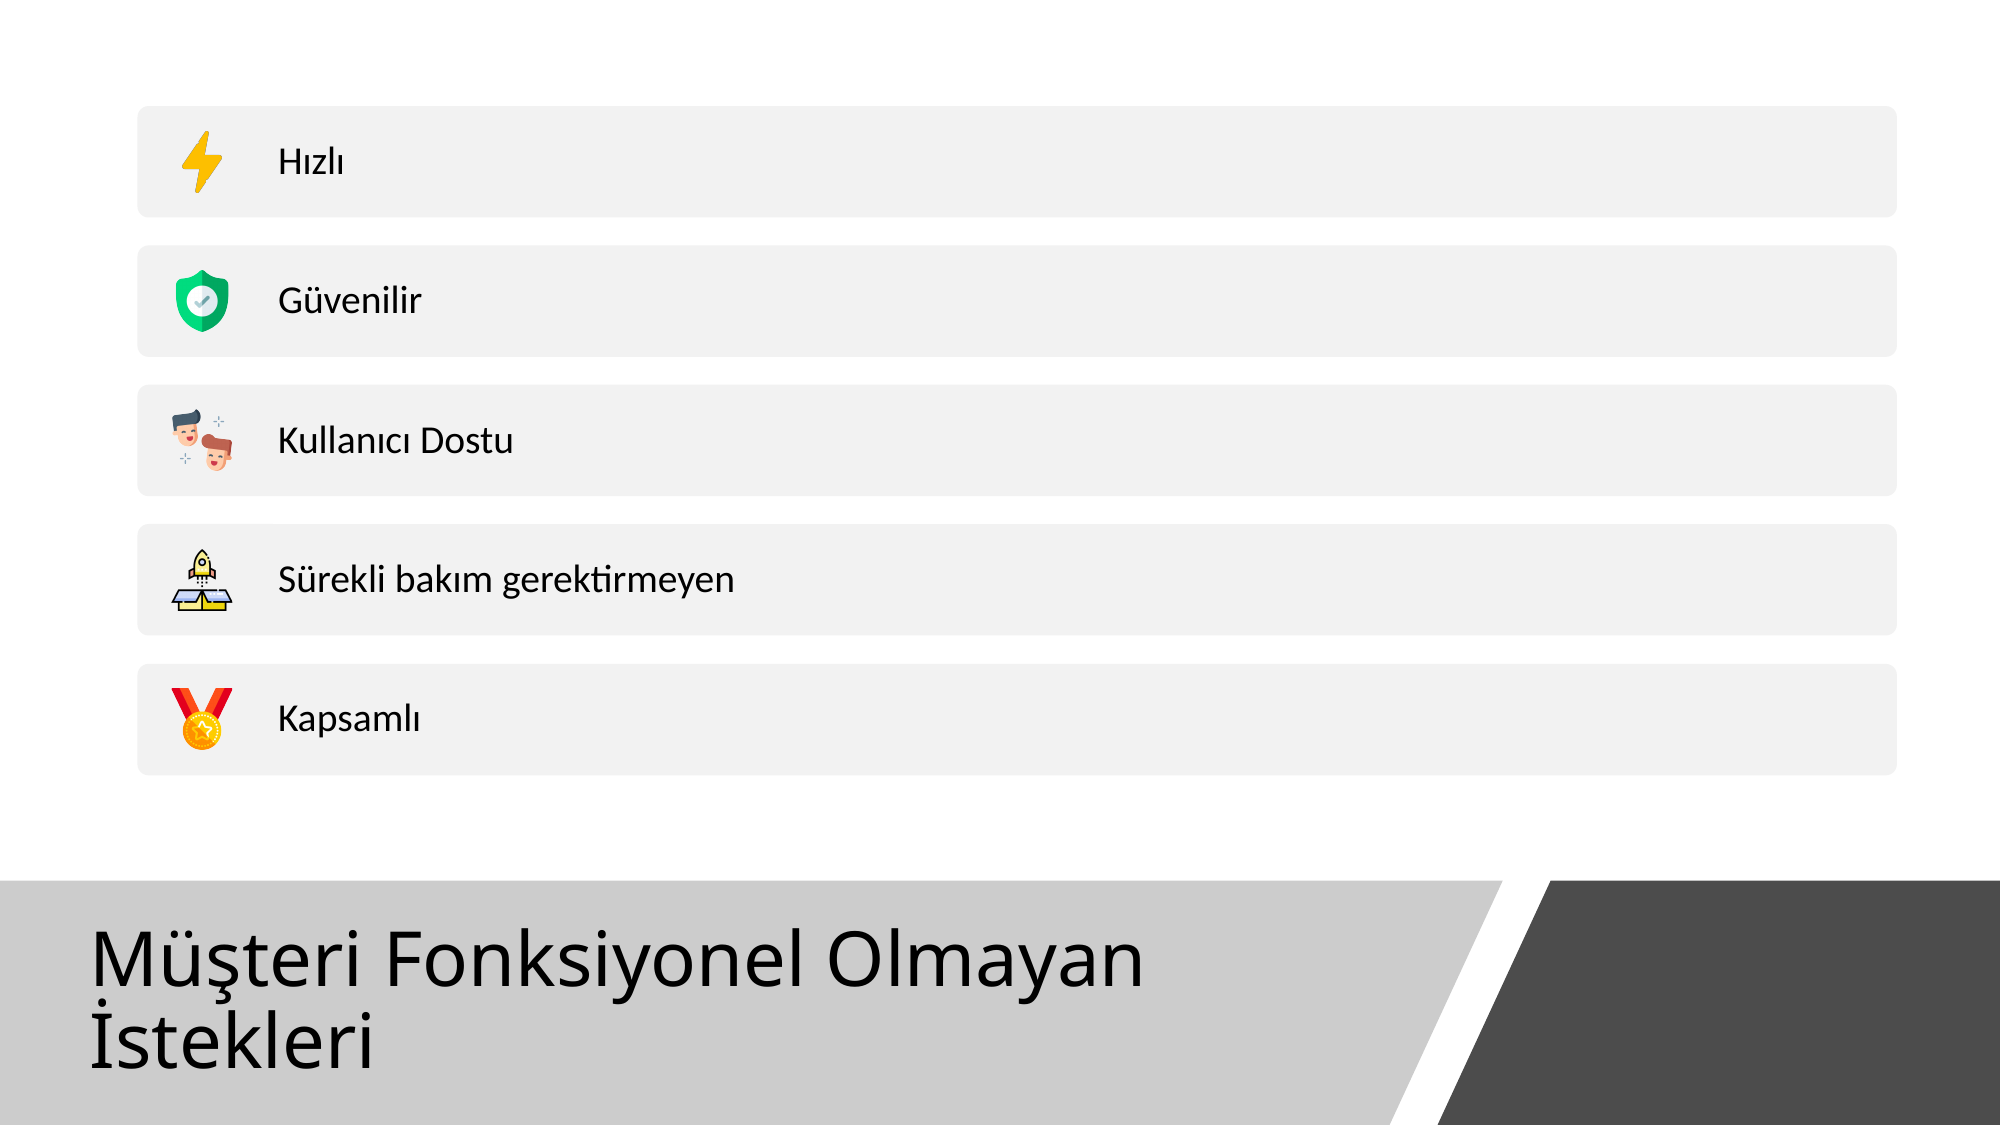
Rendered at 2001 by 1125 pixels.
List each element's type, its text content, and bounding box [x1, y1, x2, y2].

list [137, 105, 1897, 776]
title Müşteri Fonksiyonel Olmayan İstekleri [74, 912, 1429, 1093]
text_box [1436, 879, 2000, 1125]
text_box [0, 879, 1505, 1125]
